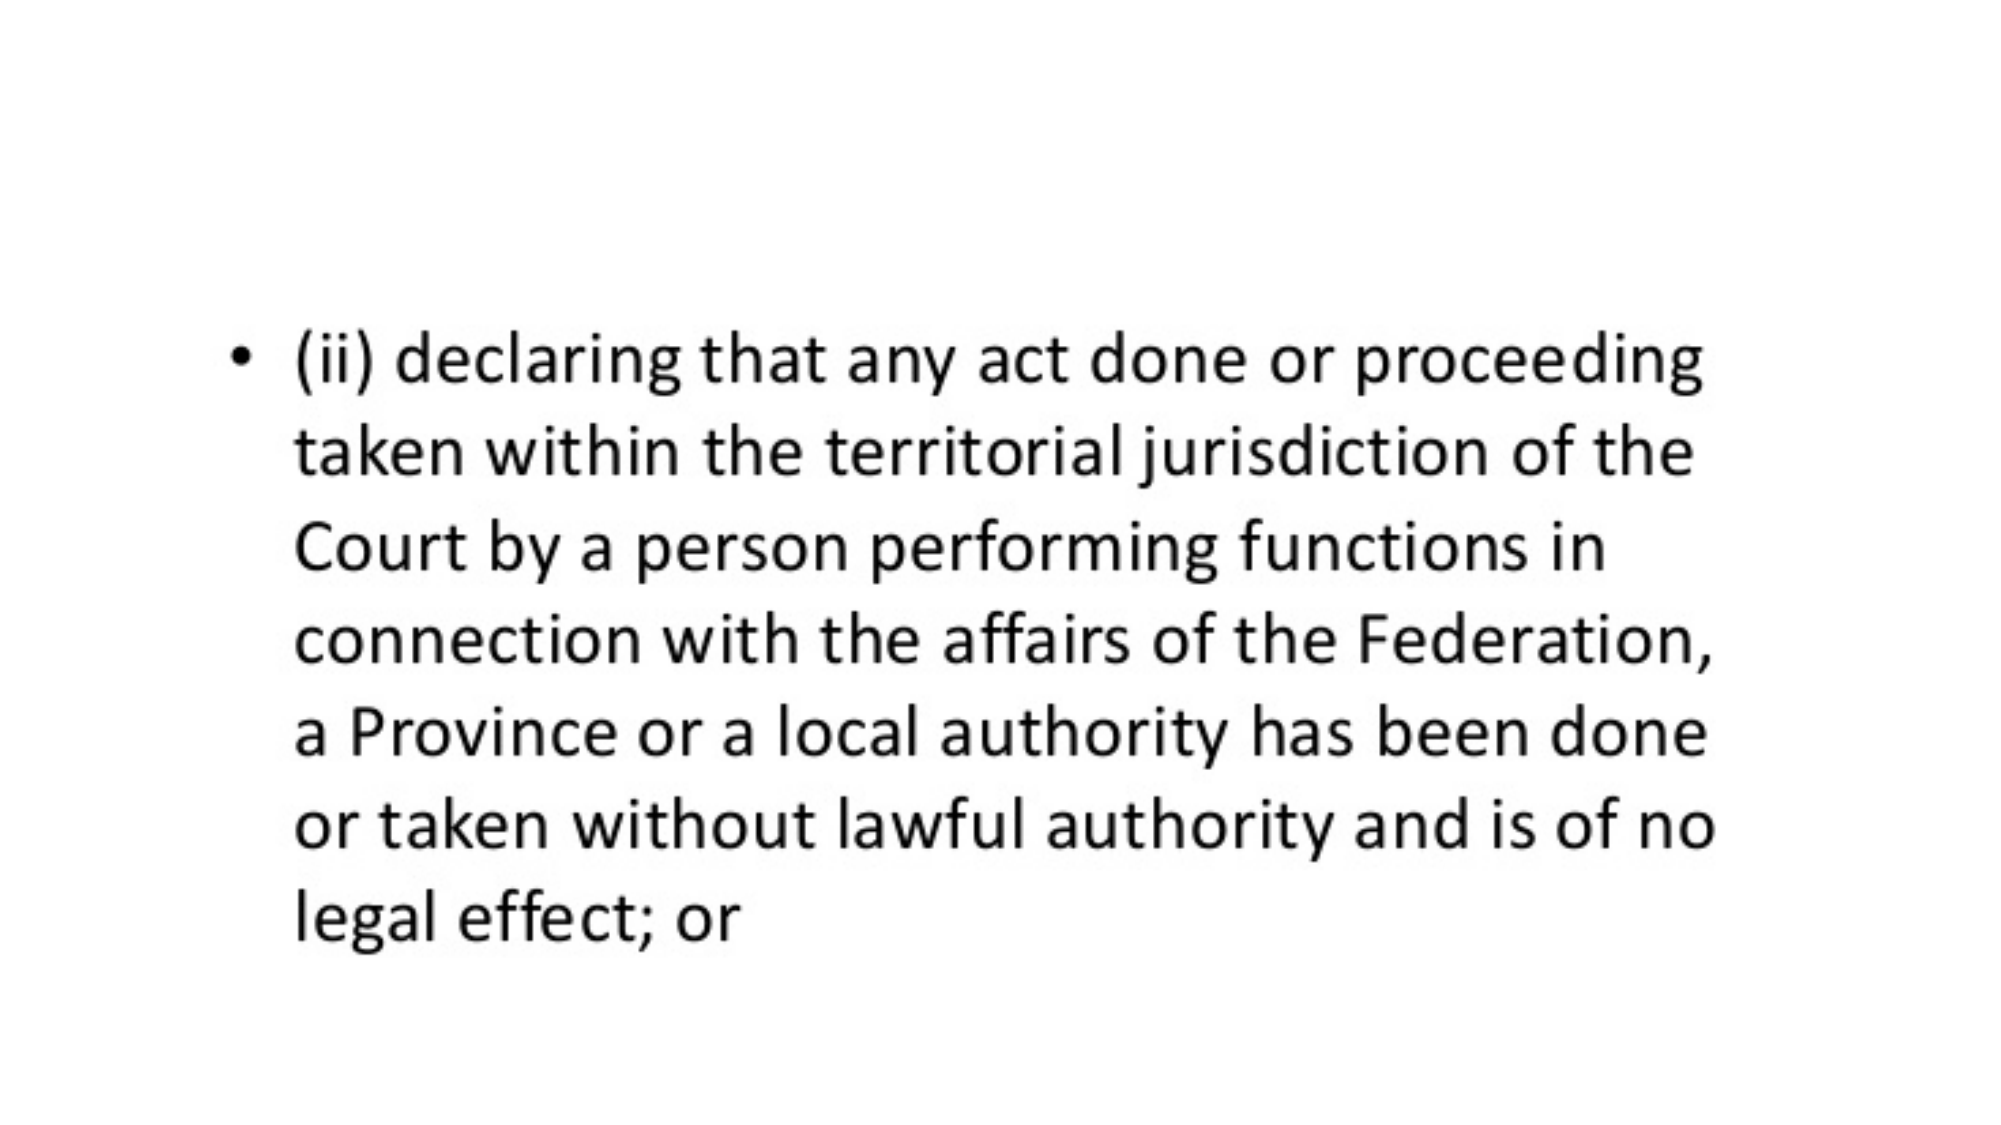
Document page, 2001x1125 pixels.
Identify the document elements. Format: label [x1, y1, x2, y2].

list [125, 0, 1863, 1125]
